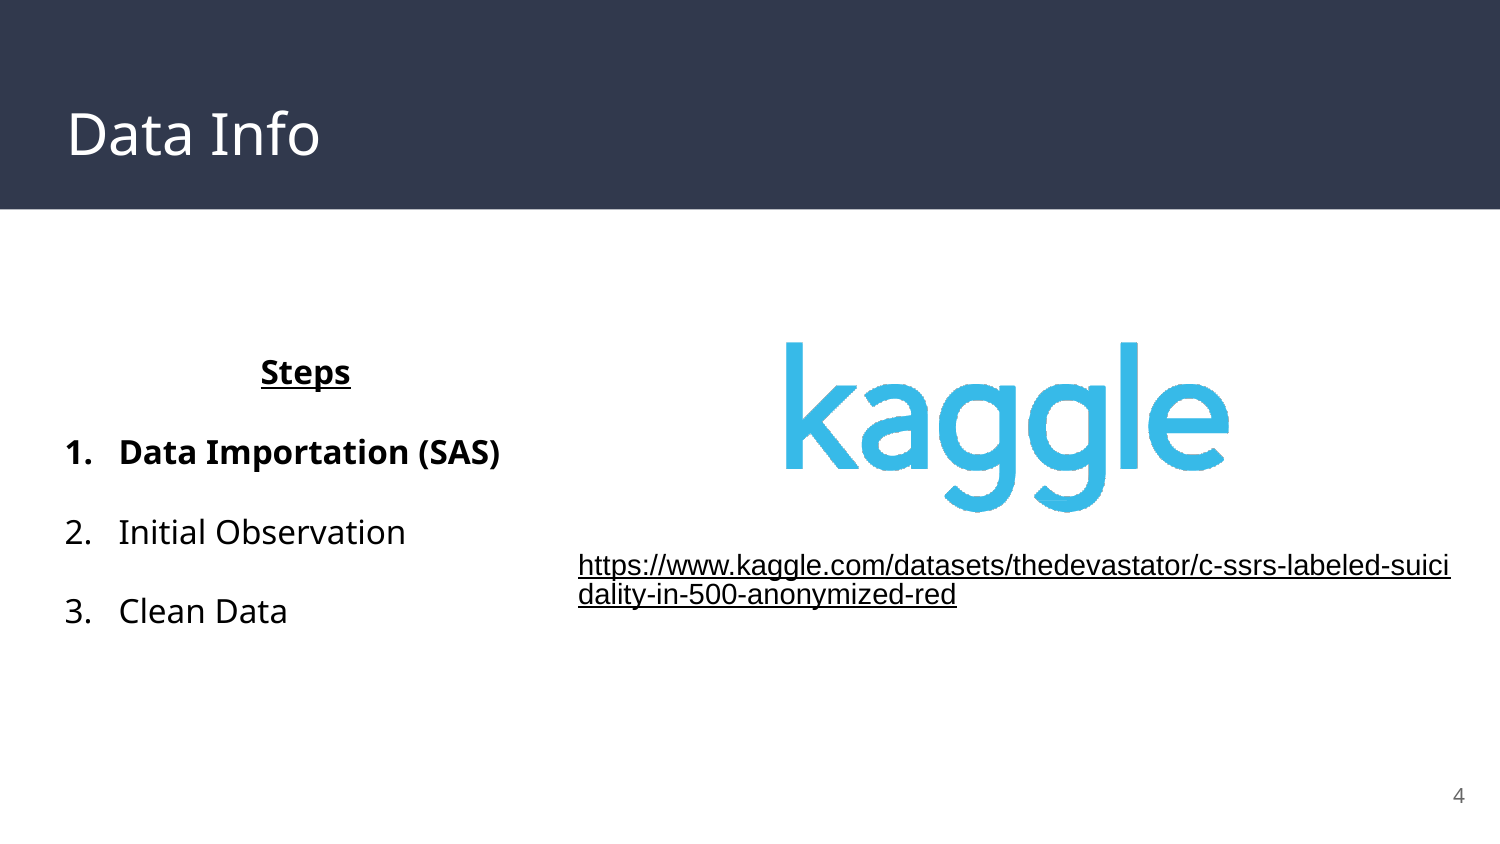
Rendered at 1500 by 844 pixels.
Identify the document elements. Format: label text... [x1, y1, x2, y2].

title Data Info [51, 82, 1449, 185]
picture [784, 341, 1230, 514]
text_box Steps Data Importation (SAS) Initial Observation Clean Data [28, 296, 583, 793]
text_box https://www.kaggle.com/datasets/thedevastator/c-ssrs-labeled-suicidality-in-500-anonymized-red [563, 530, 1480, 631]
slide_number ‹#› [1389, 764, 1480, 830]
